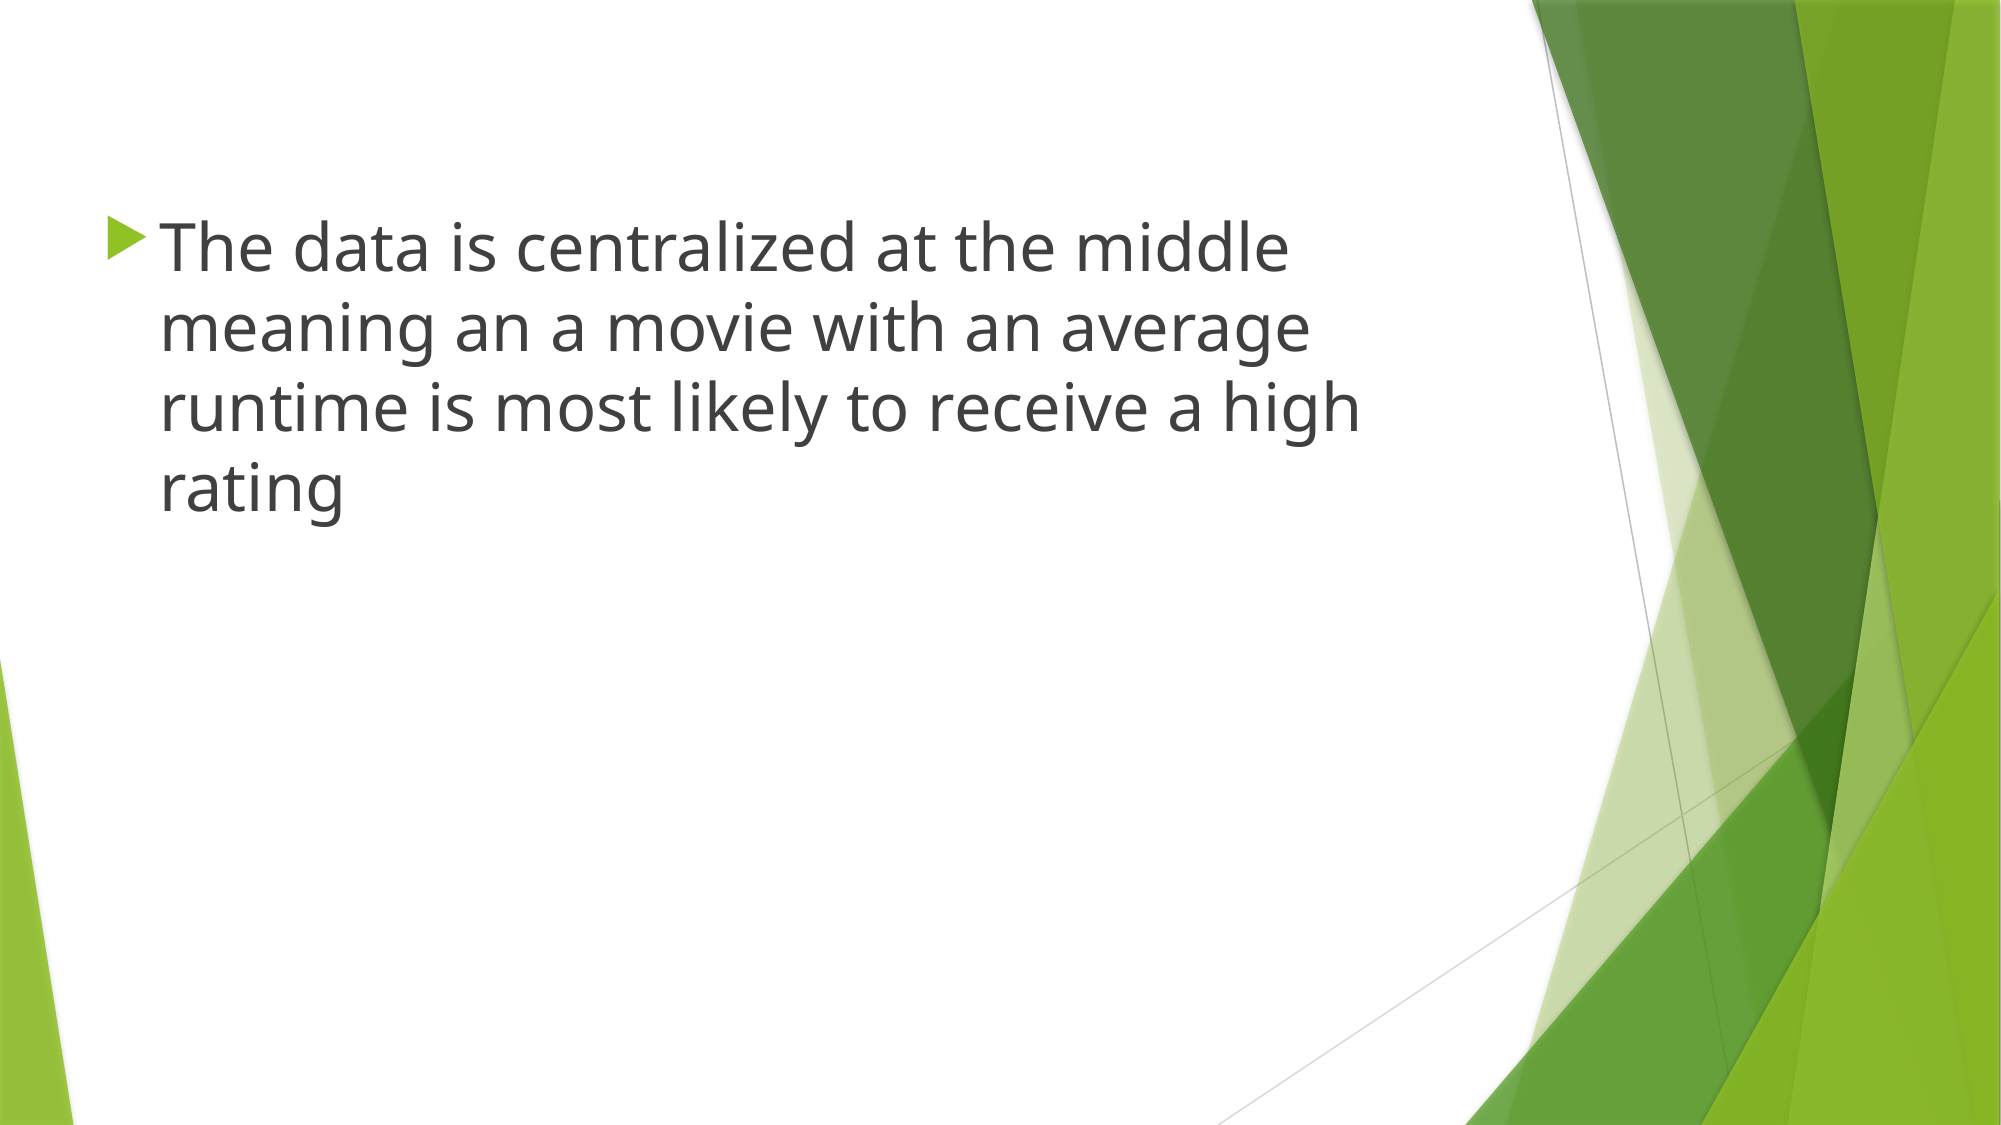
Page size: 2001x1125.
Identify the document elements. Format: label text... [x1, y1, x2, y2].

list The data is centralized at the middle meaning an a movie with an average runtime is most likely to receive a high rating [87, 197, 1522, 991]
